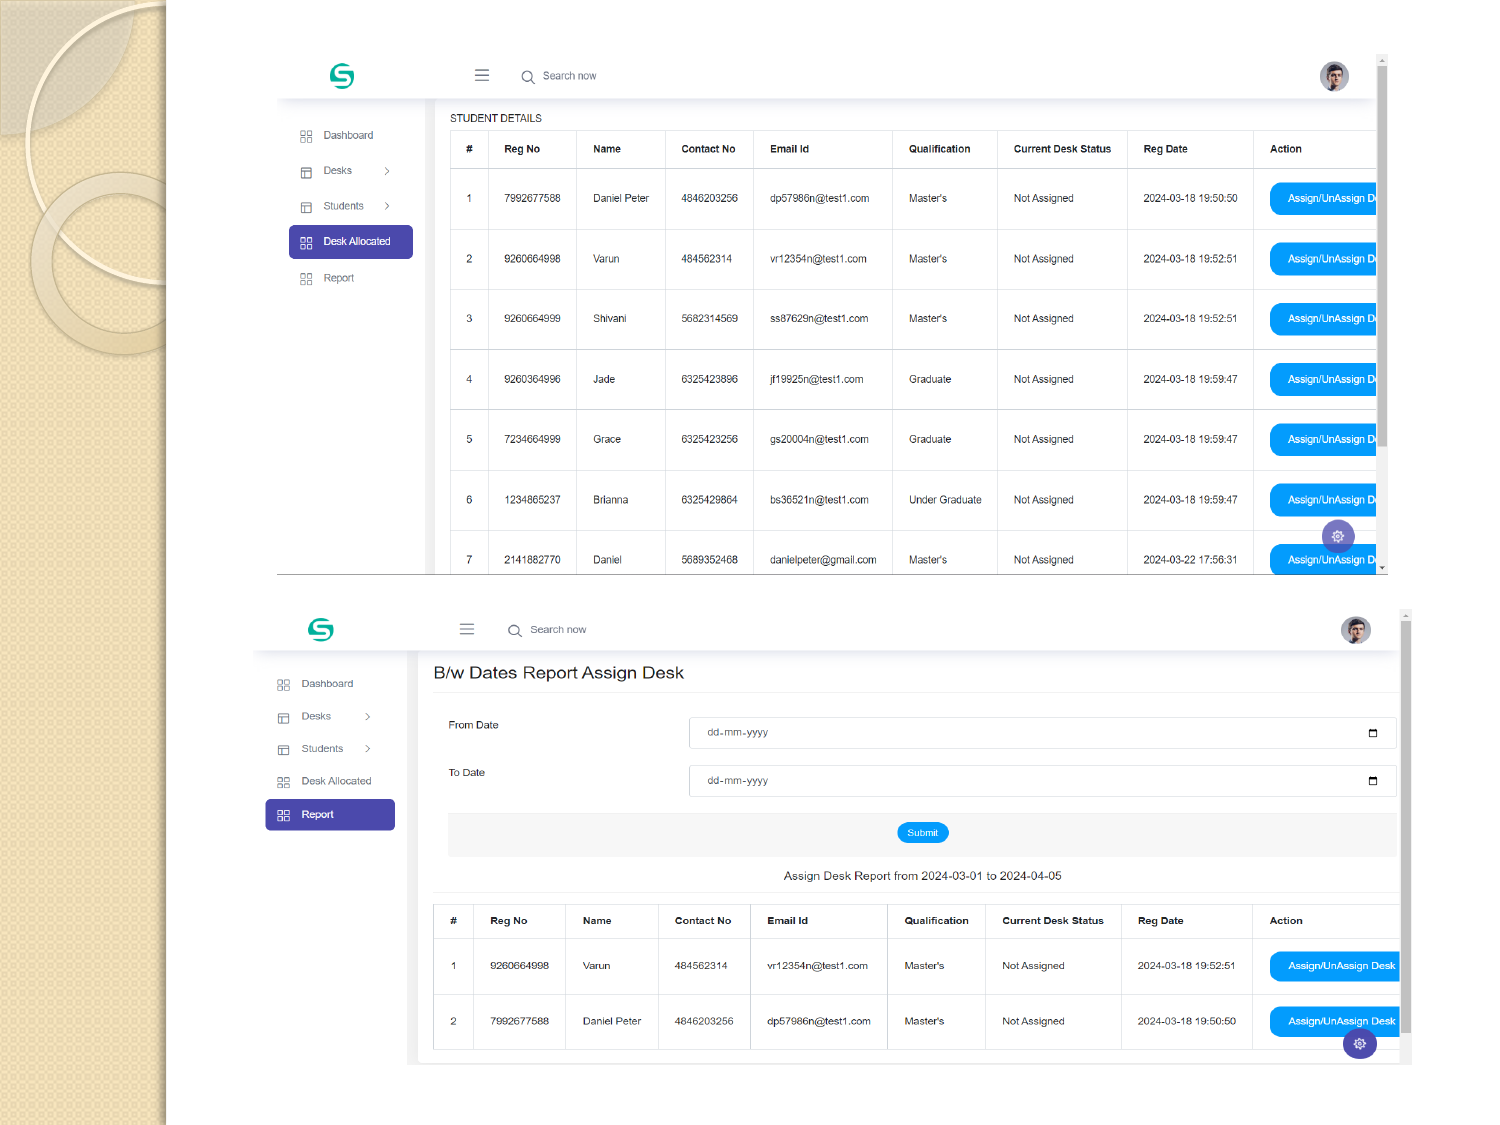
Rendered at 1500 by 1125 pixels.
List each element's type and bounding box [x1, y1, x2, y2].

picture [277, 54, 1389, 575]
picture [253, 609, 1412, 1065]
